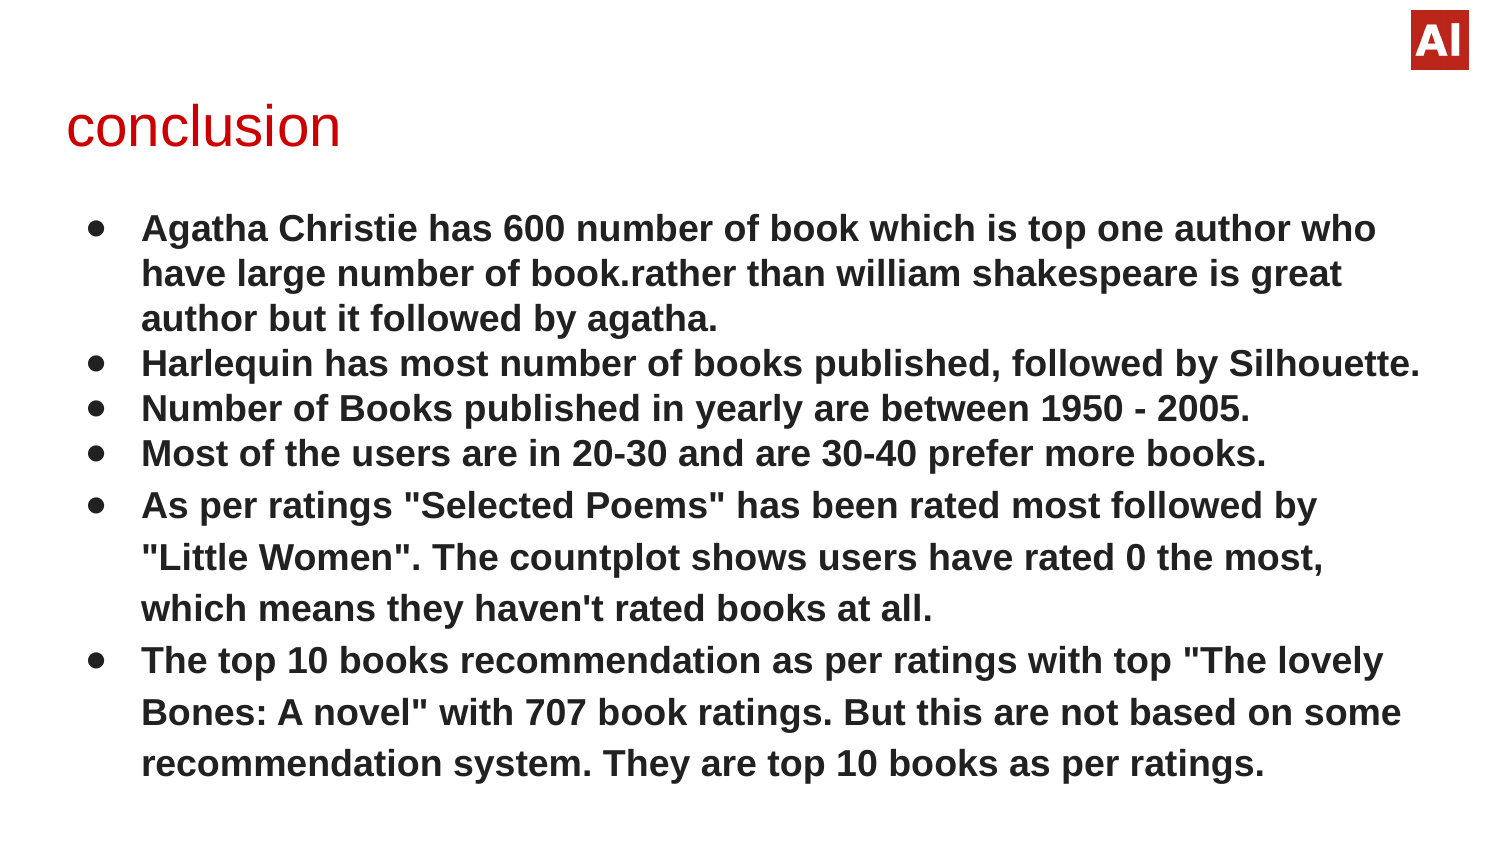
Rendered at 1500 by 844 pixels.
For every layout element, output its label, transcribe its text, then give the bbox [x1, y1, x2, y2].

title conclusion [51, 72, 1449, 167]
list Agatha Christie has 600 number of book which is top one author who have large number of book.rather than william shakespeare is great author but it followed by agatha. Harlequin has most number of books published, followed by Silhouette. Number of Books published in yearly are between 1950 - 2005. Most of the users are in 20-30 and are 30-40 prefer more books. As per ratings "Selected Poems" has been rated most followed by "Little Women". The countplot shows users have rated 0 the most, which means they haven't rated books at all. The top 10 books recommendation as per ratings with top "The lovely Bones: A novel" with 707 book ratings. But this are not based on some recommendation system. They are top 10 books as per ratings. Harlequin has most number of books published, followed by Silhouette. Number of Books published in yearly are between 1950 - 2005. Most of the users are in 20-30 and are 30-40 prefer more books. As per ratings "Selected Poems" has been rated most followed by "Little Women". The countplot shows users have rated 0 the most, which means they haven't rated books at all. The top 10 books recommendation as per ratings with top "The lovely Bones: A novel" with 707 book ratings. But this are not based on some recommendation system. They are top 10 books as per ratings. Harlequin has most number of books published, followed by Silhouette. Number of Books published in yearly are between 1950 - 2005. Most of the users are in 20-30 and are 30-40 prefer more books. As per ratings "Selected Poems" has been rated most followed by "Little Women". The countplot shows users have rated 0 the most, which means they haven't rated books at all. The top 10 books recommendation as per ratings with top "The lovely Bones: A novel" with 707 book ratings. But this are not based on some recommendation system. They are top 10 books as per ratings. Agatha Christie has 600 number of book which is top one author who have large number of book.rather than william shakespre is great author but it followed by agatha Harlequin has most number of books published, followed by Silhouette. Number of Books published in yearly are between 1950 - 2005. Most of the users are in 20-30 and are 30-40 prefer more books. As per ratings "Selected Poems" has been rated most followed by "Little Women". The countplot shows users have rated 0 the most, which means they haven't rated books at all. The top 10 books recommendation as per ratings with top "The lovely Bones: A novel" with 707 book ratings. But this are not based on some recommendation system. They are top 10 books as per ratings. [51, 189, 1449, 844]
picture [1411, 10, 1469, 70]
